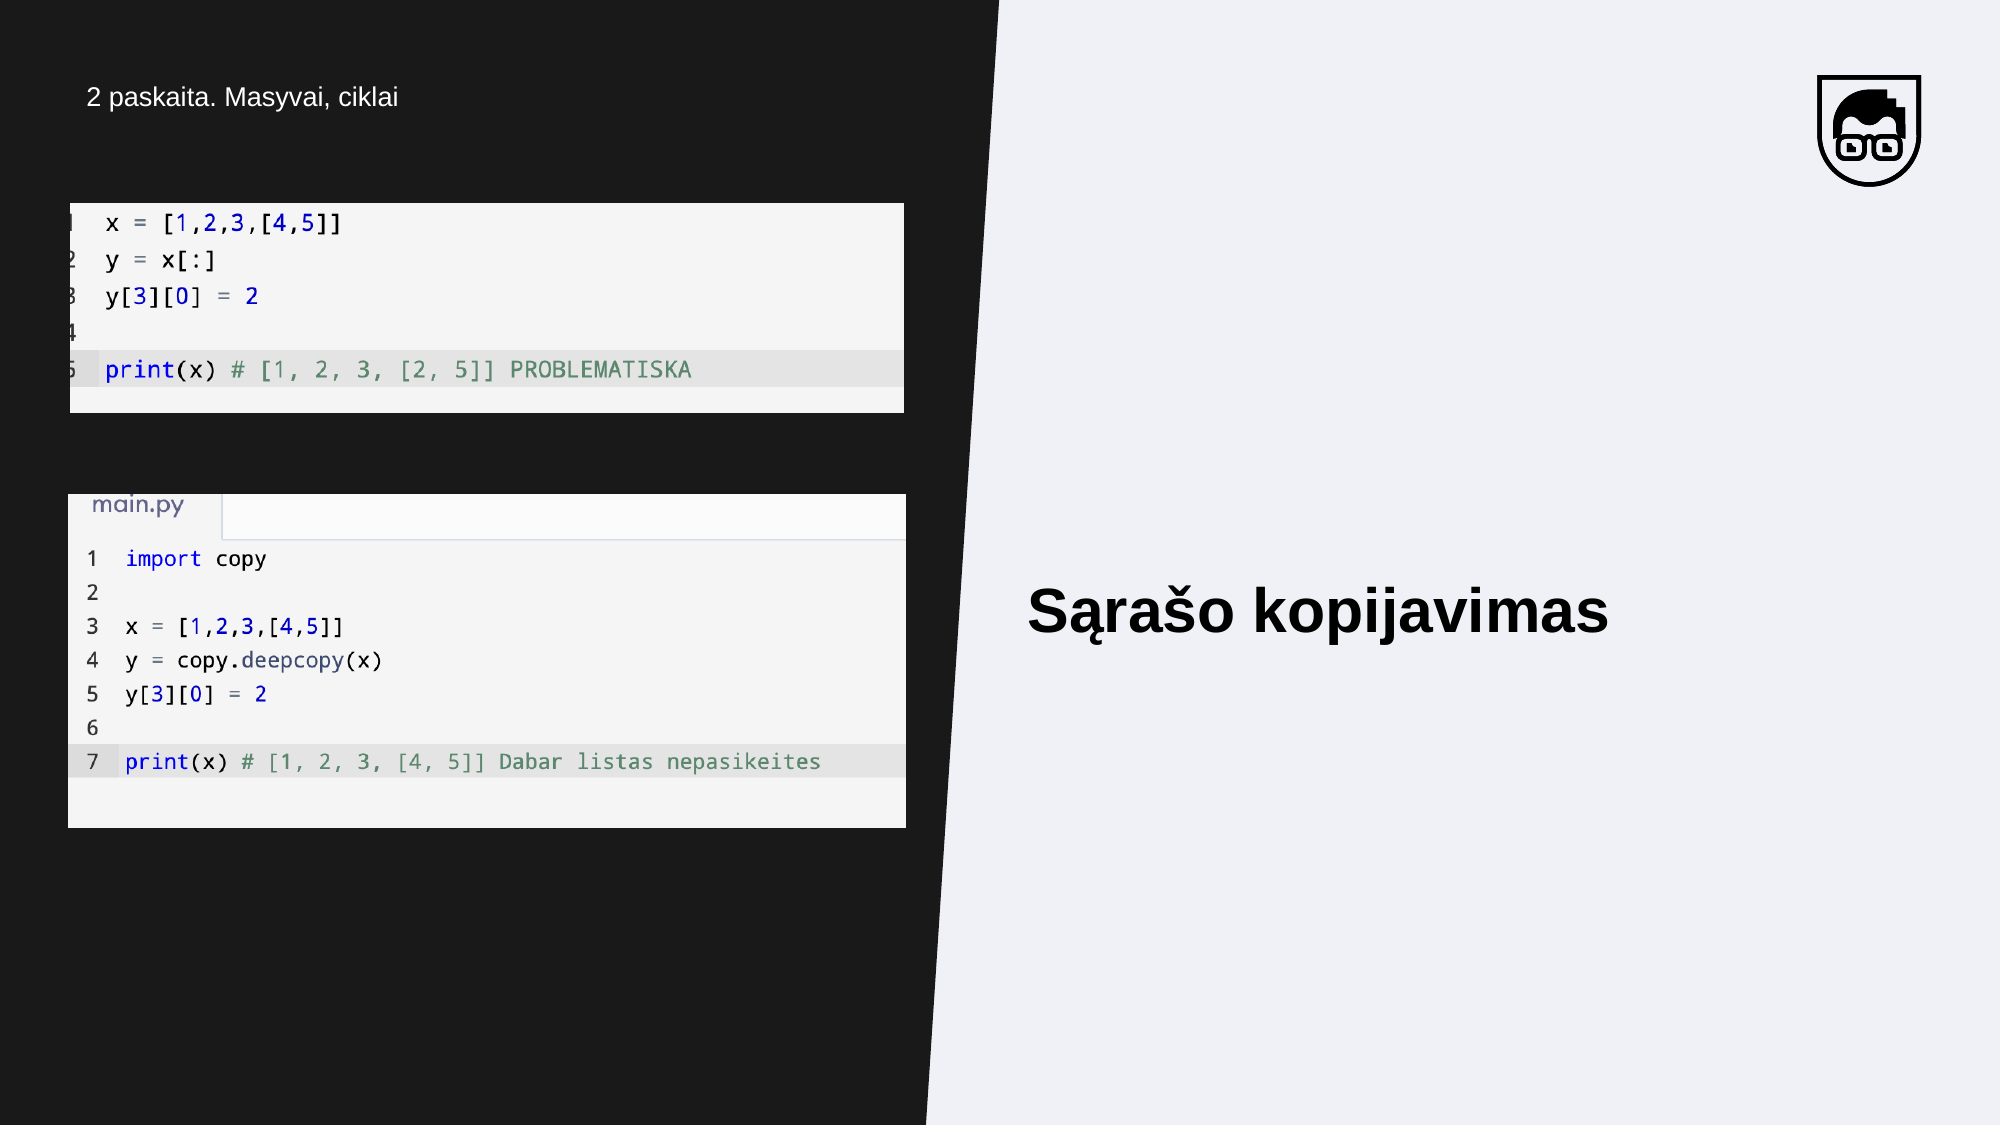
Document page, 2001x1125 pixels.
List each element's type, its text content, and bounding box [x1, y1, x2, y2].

picture [70, 203, 904, 413]
text_box Sąrašo kopijavimas [1020, 571, 1977, 654]
text_box 2 paskaita. Masyvai, ciklai [78, 75, 1000, 120]
picture [68, 494, 906, 828]
